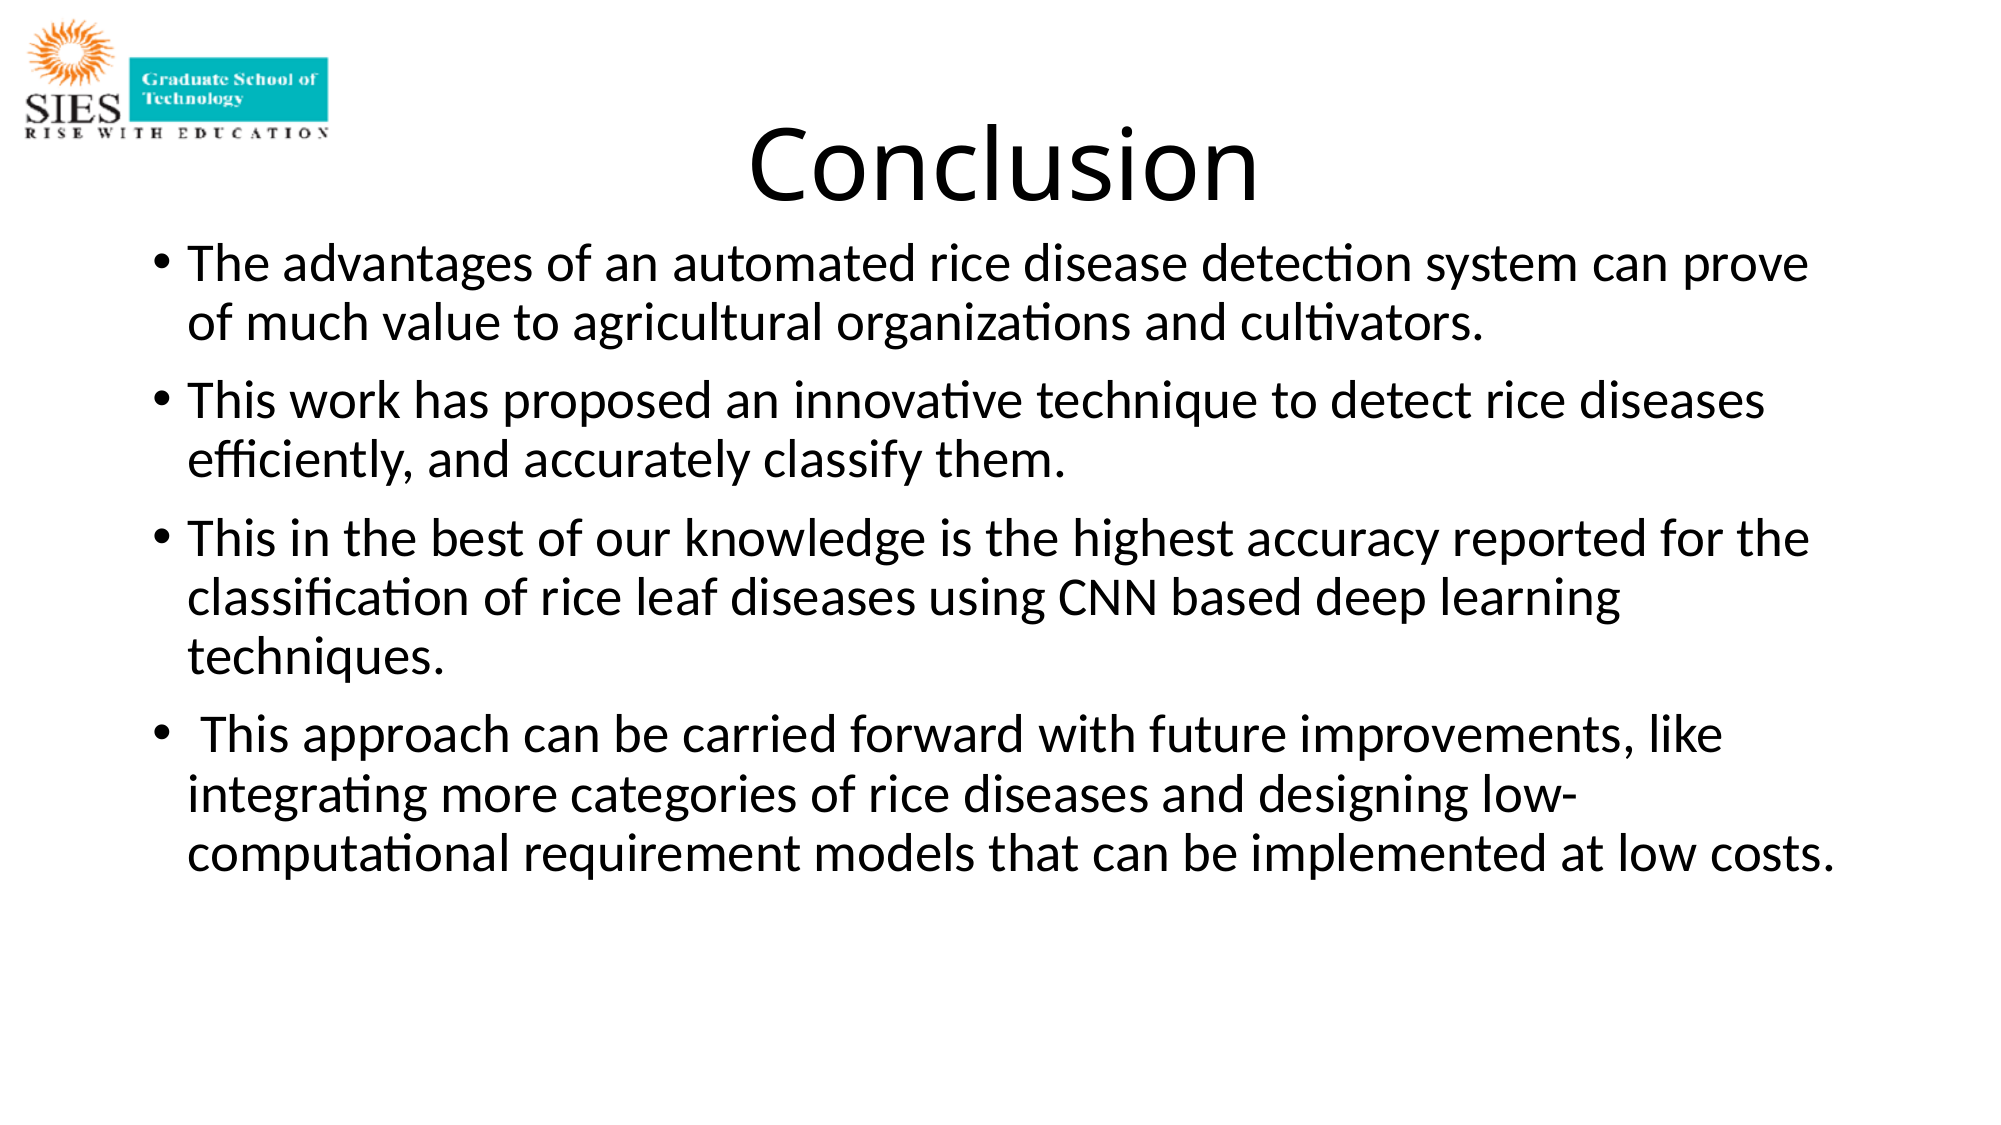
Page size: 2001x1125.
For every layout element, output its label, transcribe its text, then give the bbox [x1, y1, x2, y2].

title Conclusion [137, 59, 1863, 226]
picture [0, 8, 352, 153]
list The advantages of an automated rice disease detection system can prove of much value to agricultural organizations and cultivators. This work has proposed an innovative technique to detect rice diseases efficiently, and accurately classify them. This in the best of our knowledge is the highest accuracy reported for the classification of rice leaf diseases using CNN based deep learning techniques. This approach can be carried forward with future improvements, like integrating more categories of rice diseases and designing low-computational requirement models that can be implemented at low costs. [137, 226, 1863, 941]
